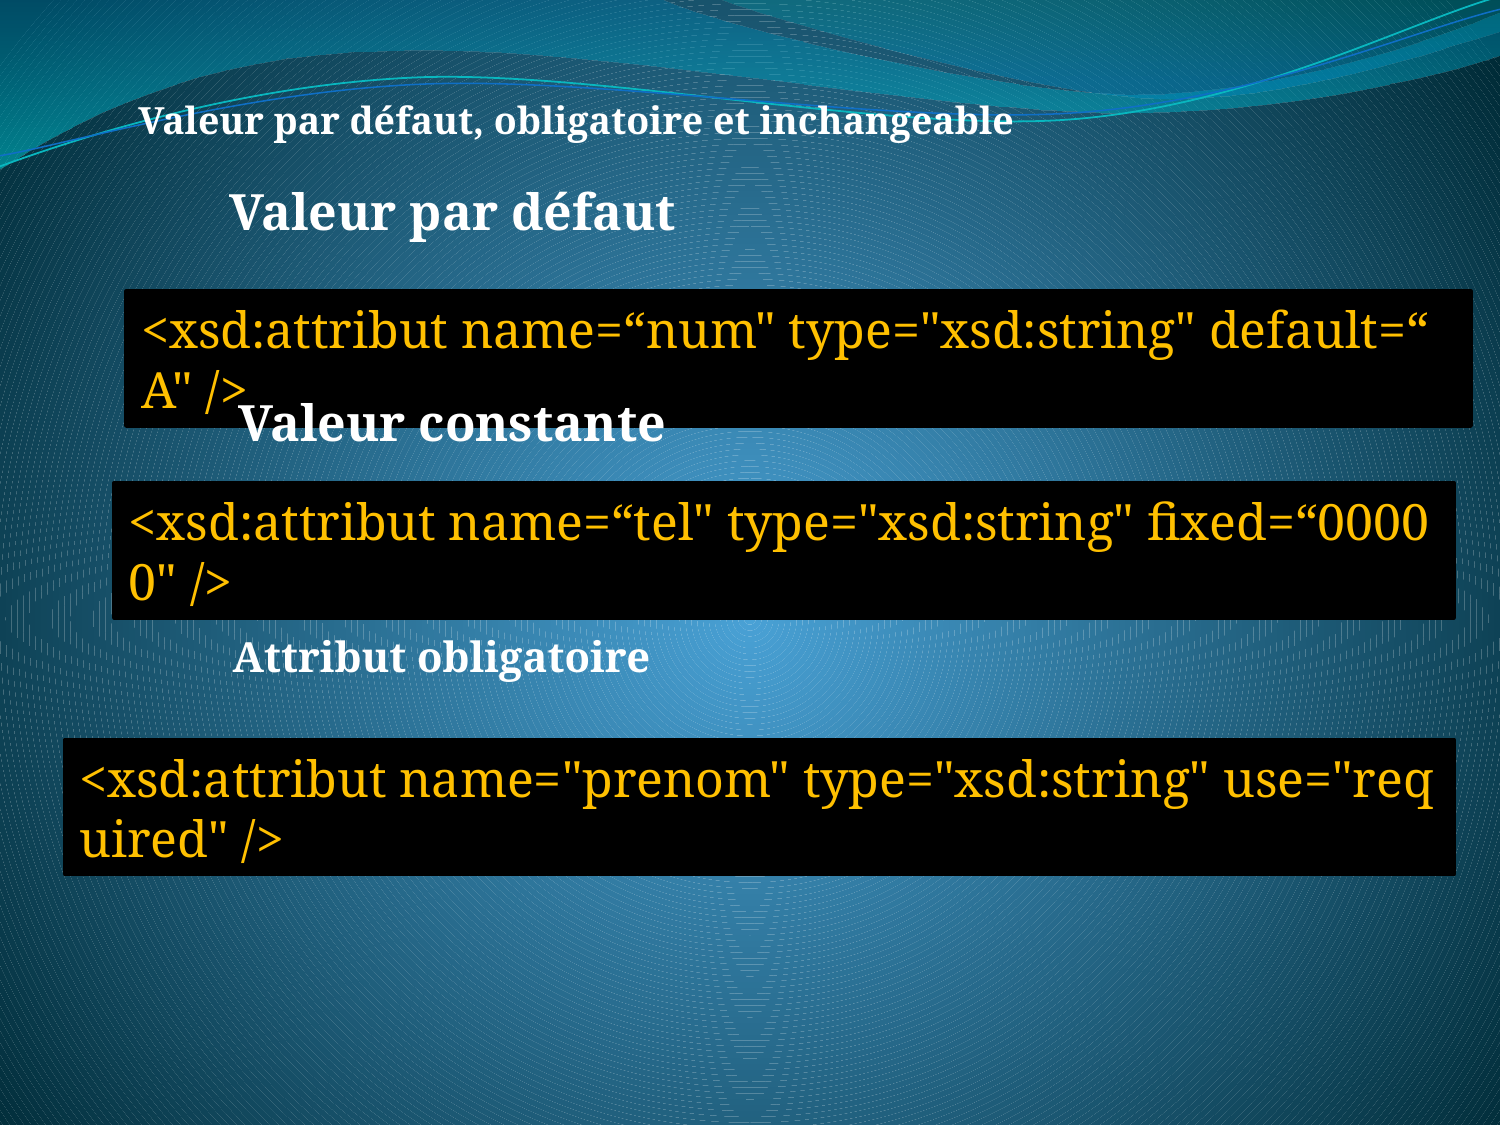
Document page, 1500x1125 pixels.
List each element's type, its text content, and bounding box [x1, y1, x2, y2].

text_box Attribut obligatoire [217, 623, 666, 689]
text_box Valeur constante [223, 384, 681, 460]
text_box Valeur par défaut [214, 172, 692, 248]
text_box <xsd:attribut name=“tel" type="xsd:string" fixed=“00000" /> [112, 481, 1456, 620]
text_box Valeur par défaut, obligatoire et inchangeable [123, 89, 1282, 150]
text_box <xsd:attribut name=“num" type="xsd:string" default=“A" /> [124, 289, 1473, 428]
text_box <xsd:attribut name="prenom" type="xsd:string" use="required" /> [63, 738, 1456, 876]
